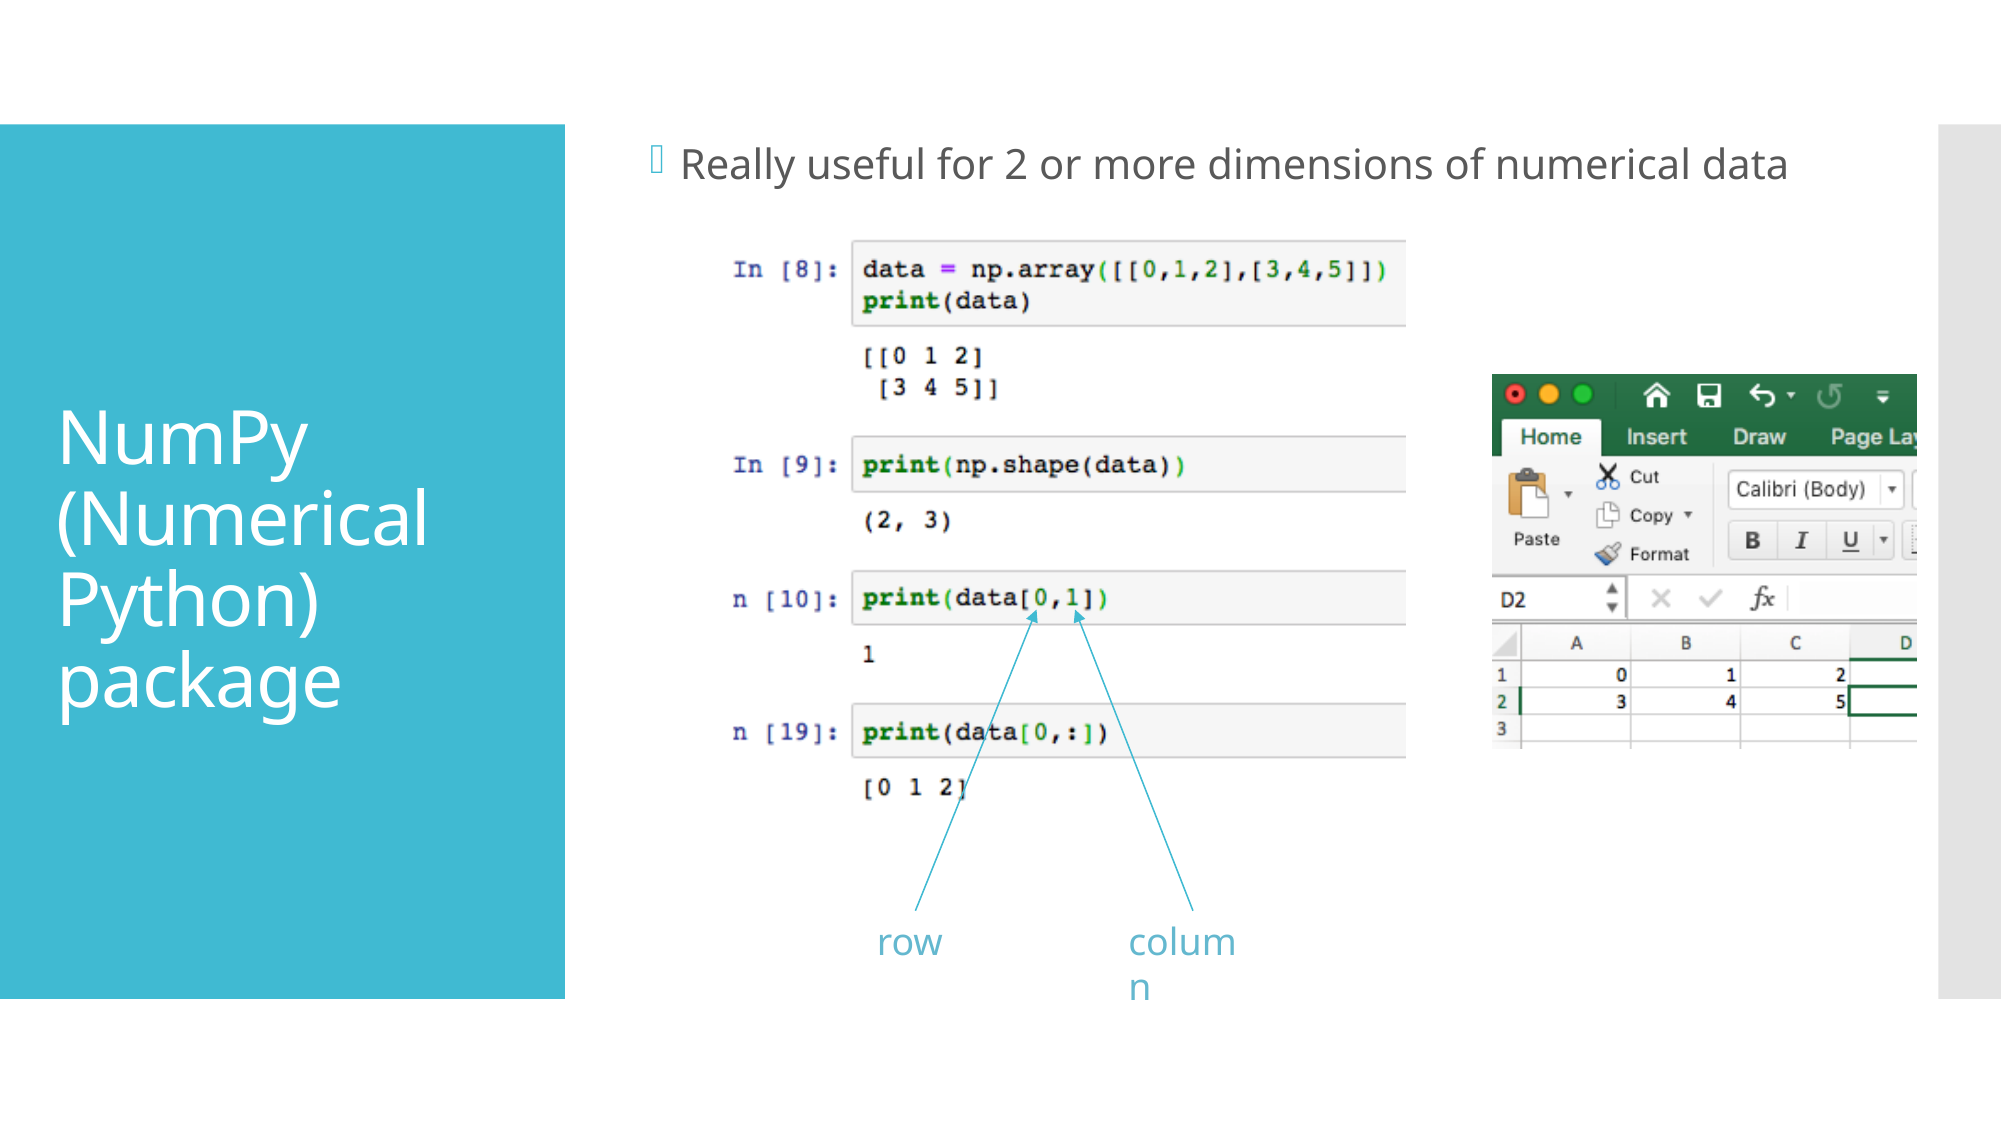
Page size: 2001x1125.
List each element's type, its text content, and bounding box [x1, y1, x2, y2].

picture [731, 235, 1407, 826]
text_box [1074, 609, 1194, 911]
list Really useful for 2 or more dimensions of numerical data [634, 121, 1835, 422]
text_box row [862, 910, 992, 971]
text_box column [1113, 910, 1273, 1016]
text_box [915, 609, 1037, 911]
picture [1492, 374, 1917, 749]
title NumPy (Numerical Python) package [41, 184, 525, 940]
